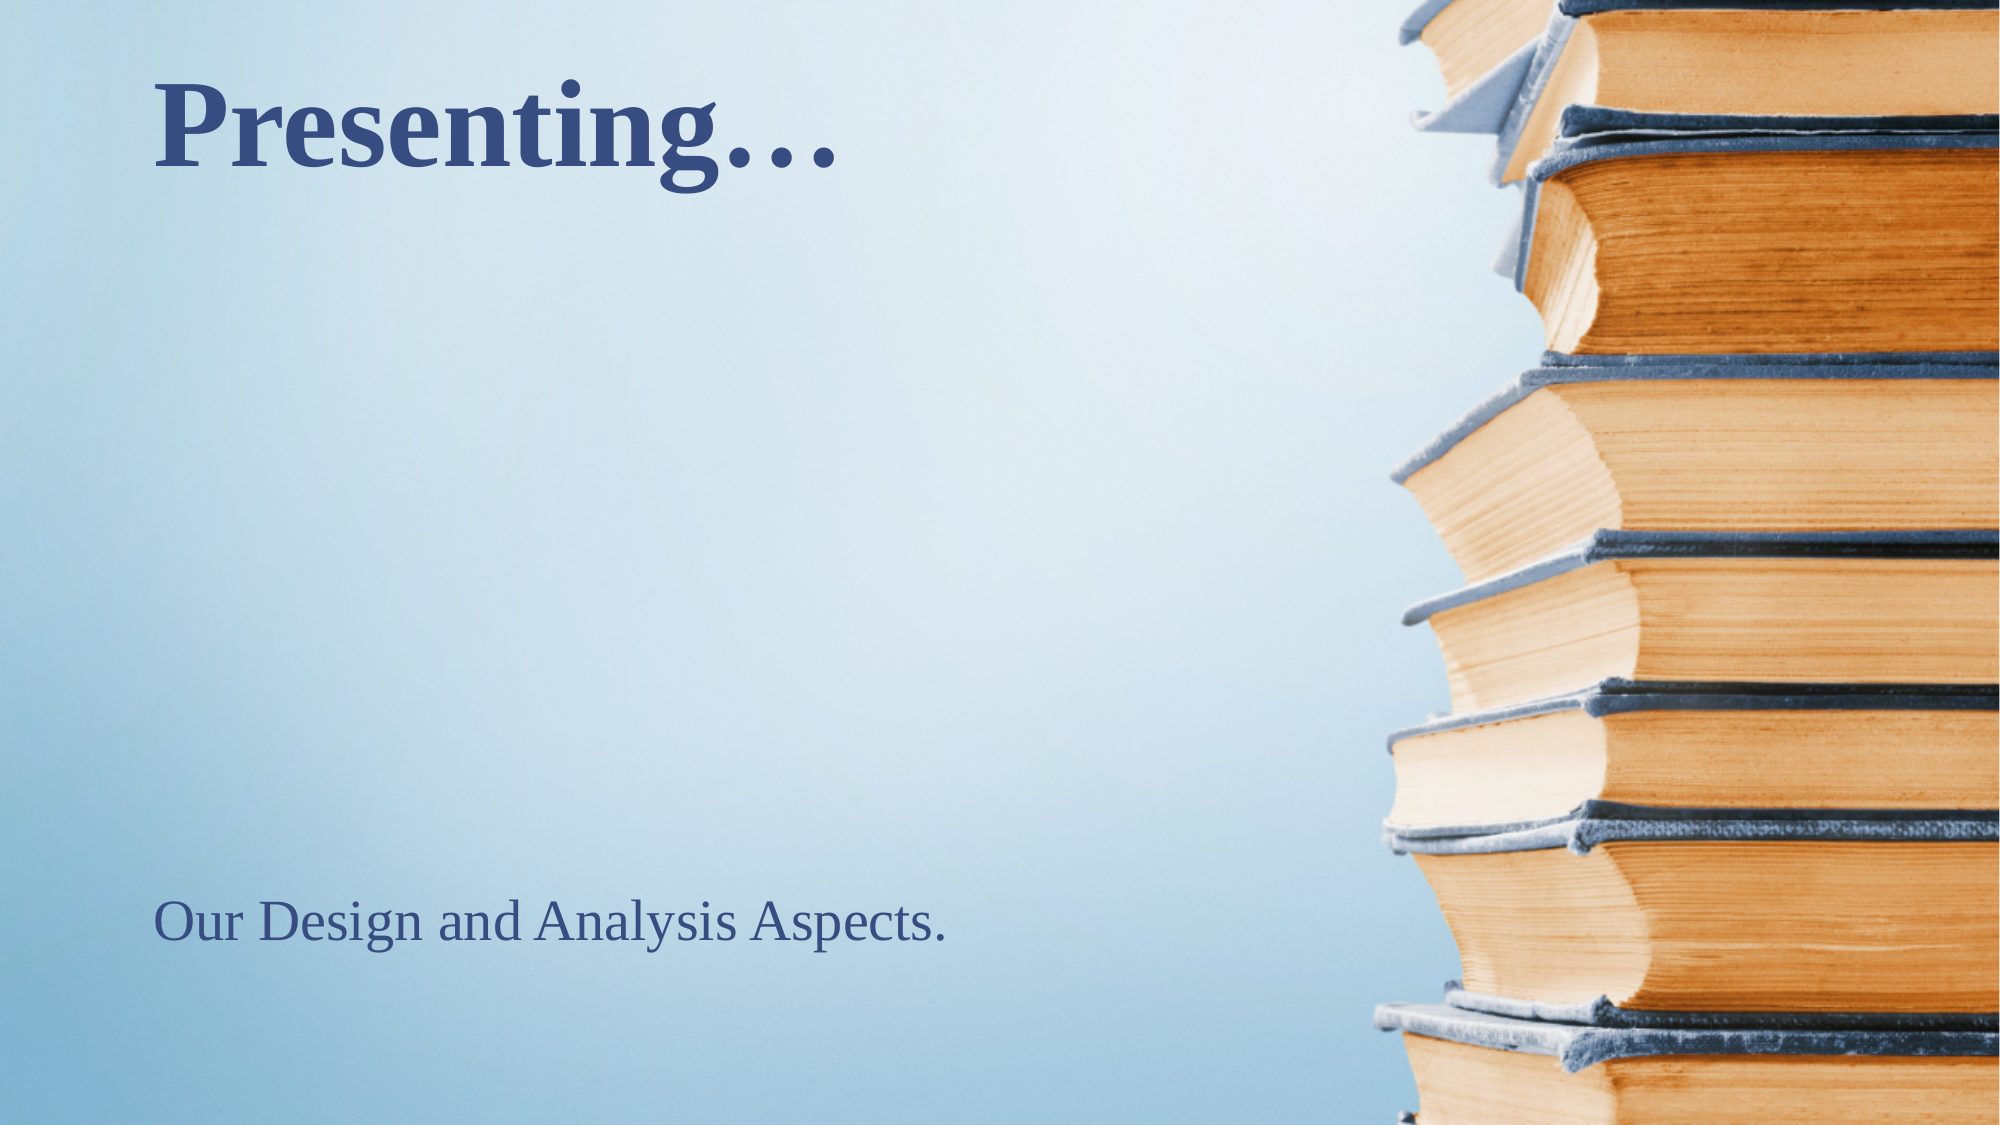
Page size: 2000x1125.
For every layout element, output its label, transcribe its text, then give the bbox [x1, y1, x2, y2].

title Presenting… [133, 54, 1283, 268]
list Our Design and Analysis Aspects. [133, 857, 1283, 964]
picture [0, 0, 2000, 1125]
